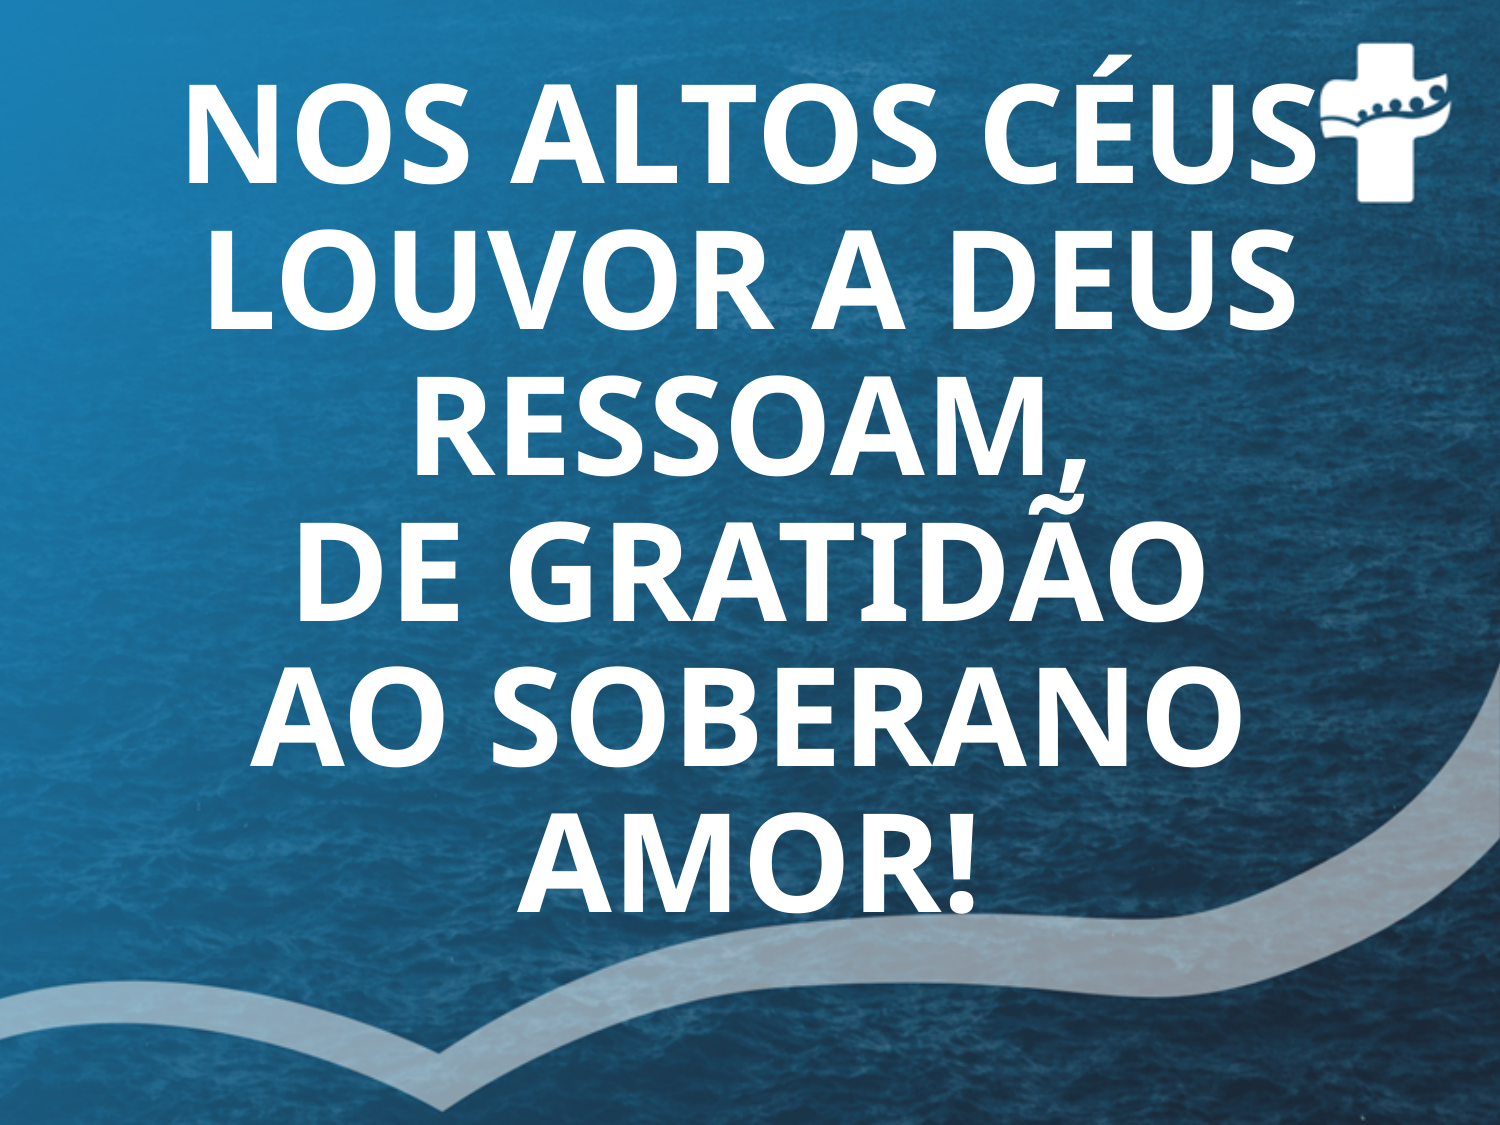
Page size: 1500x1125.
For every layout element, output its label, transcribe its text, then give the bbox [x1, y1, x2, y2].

picture [0, 597, 1500, 1125]
title NOS ALTOS CÉUS LOUVOR A DEUS RESSOAM, DE GRATIDÃO AO SOBERANO AMOR! [0, 408, 1500, 597]
picture [0, 0, 1500, 408]
